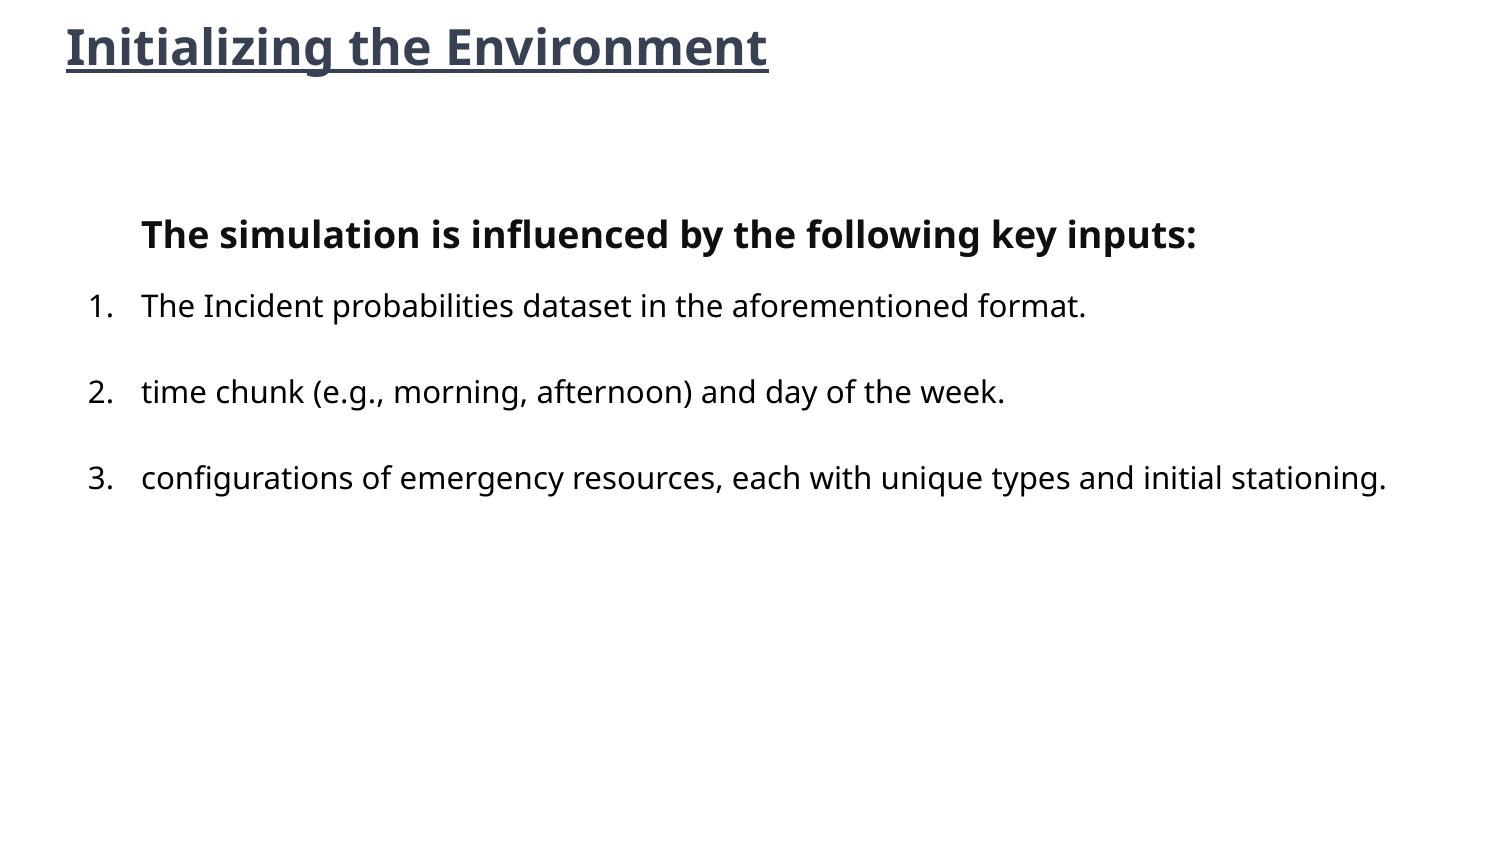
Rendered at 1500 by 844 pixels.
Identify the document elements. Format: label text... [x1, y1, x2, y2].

title Initializing the Environment [51, 0, 1449, 171]
list The simulation is influenced by the following key inputs: The Incident probabilities dataset in the aforementioned format. time chunk (e.g., morning, afternoon) and day of the week. configurations of emergency resources, each with unique types and initial stationing. [51, 189, 1449, 750]
